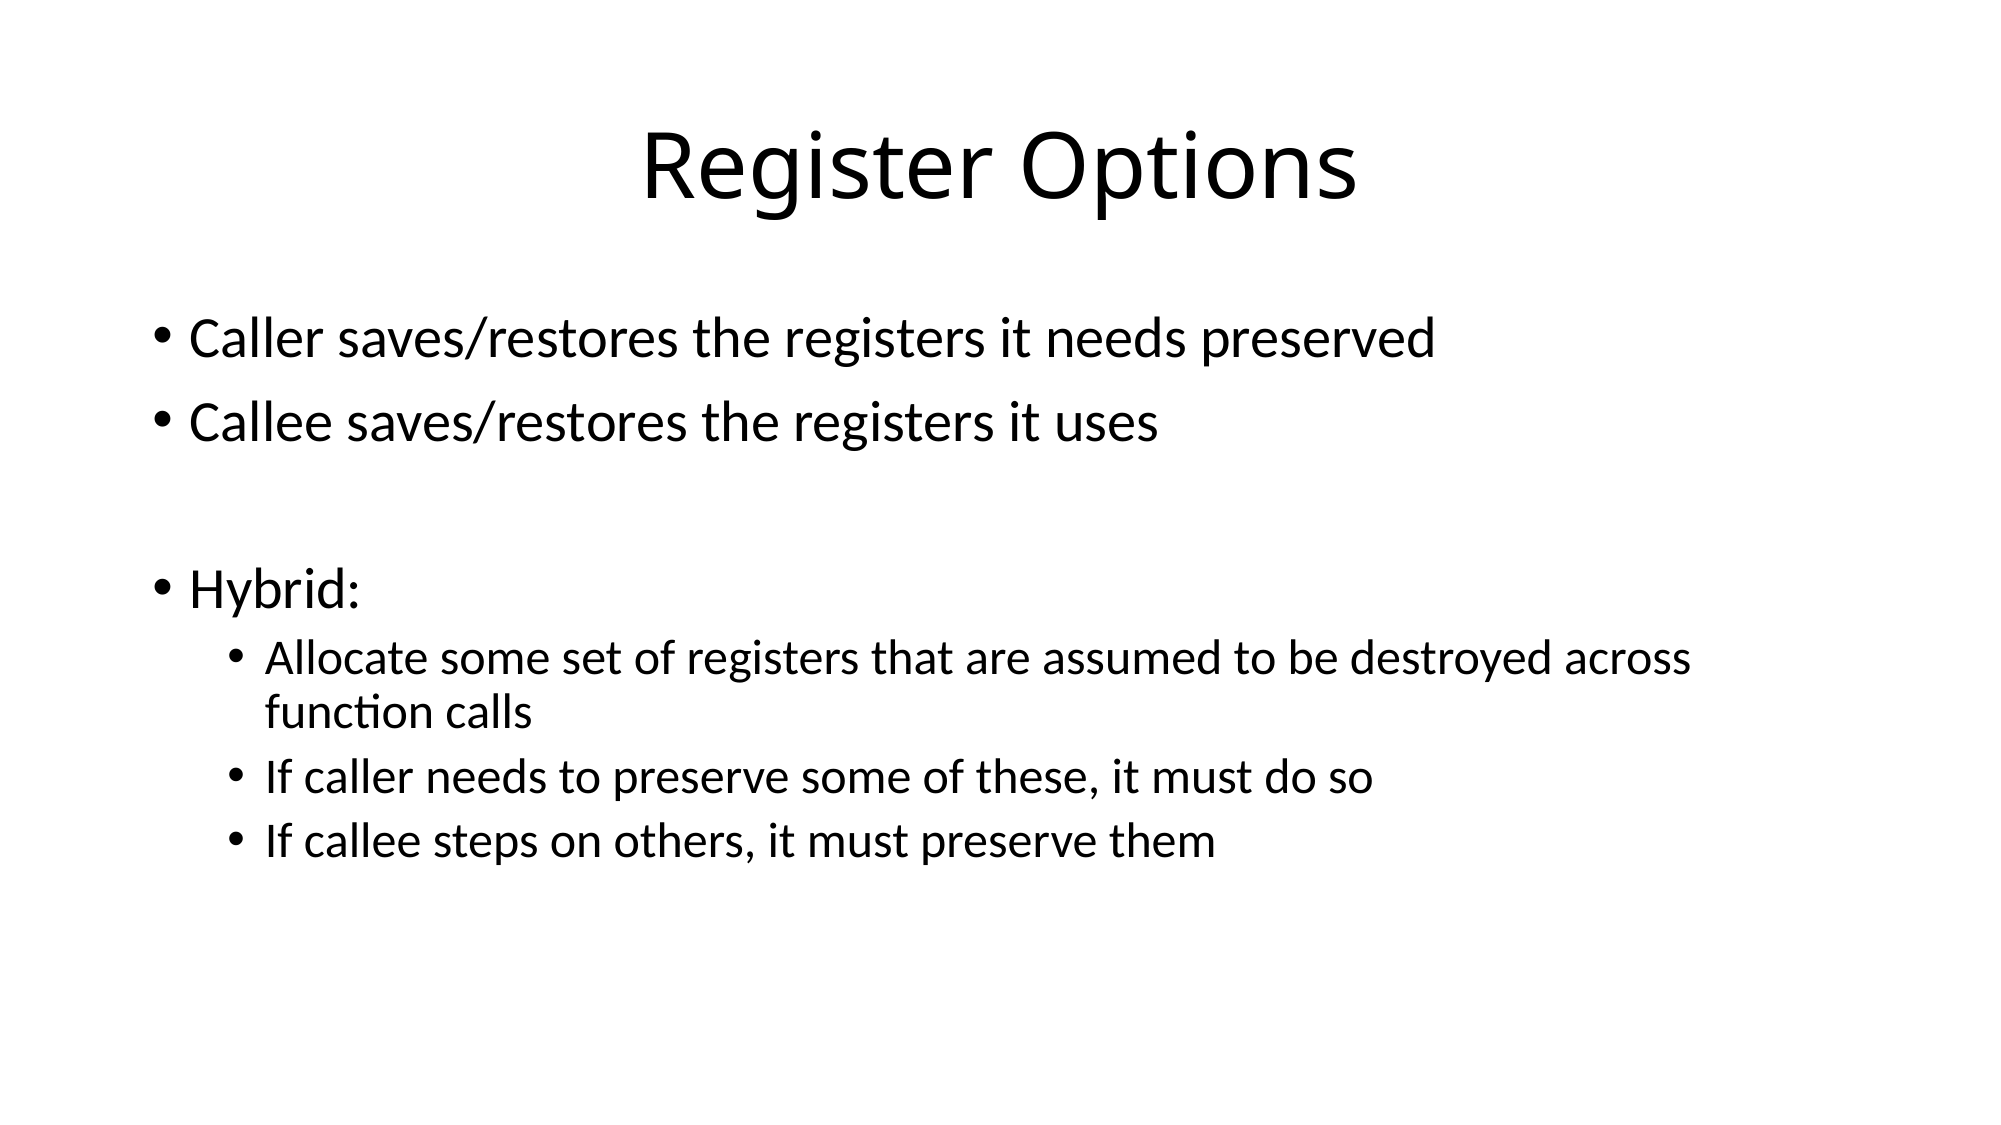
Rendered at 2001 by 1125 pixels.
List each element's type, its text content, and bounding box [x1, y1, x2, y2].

title Register Options [137, 59, 1863, 278]
list Caller saves/restores the registers it needs preserved Callee saves/restores the registers it uses Hybrid: Allocate some set of registers that are assumed to be destroyed across function calls If caller needs to preserve some of these, it must do so If callee steps on others, it must preserve them [137, 299, 1863, 1014]
